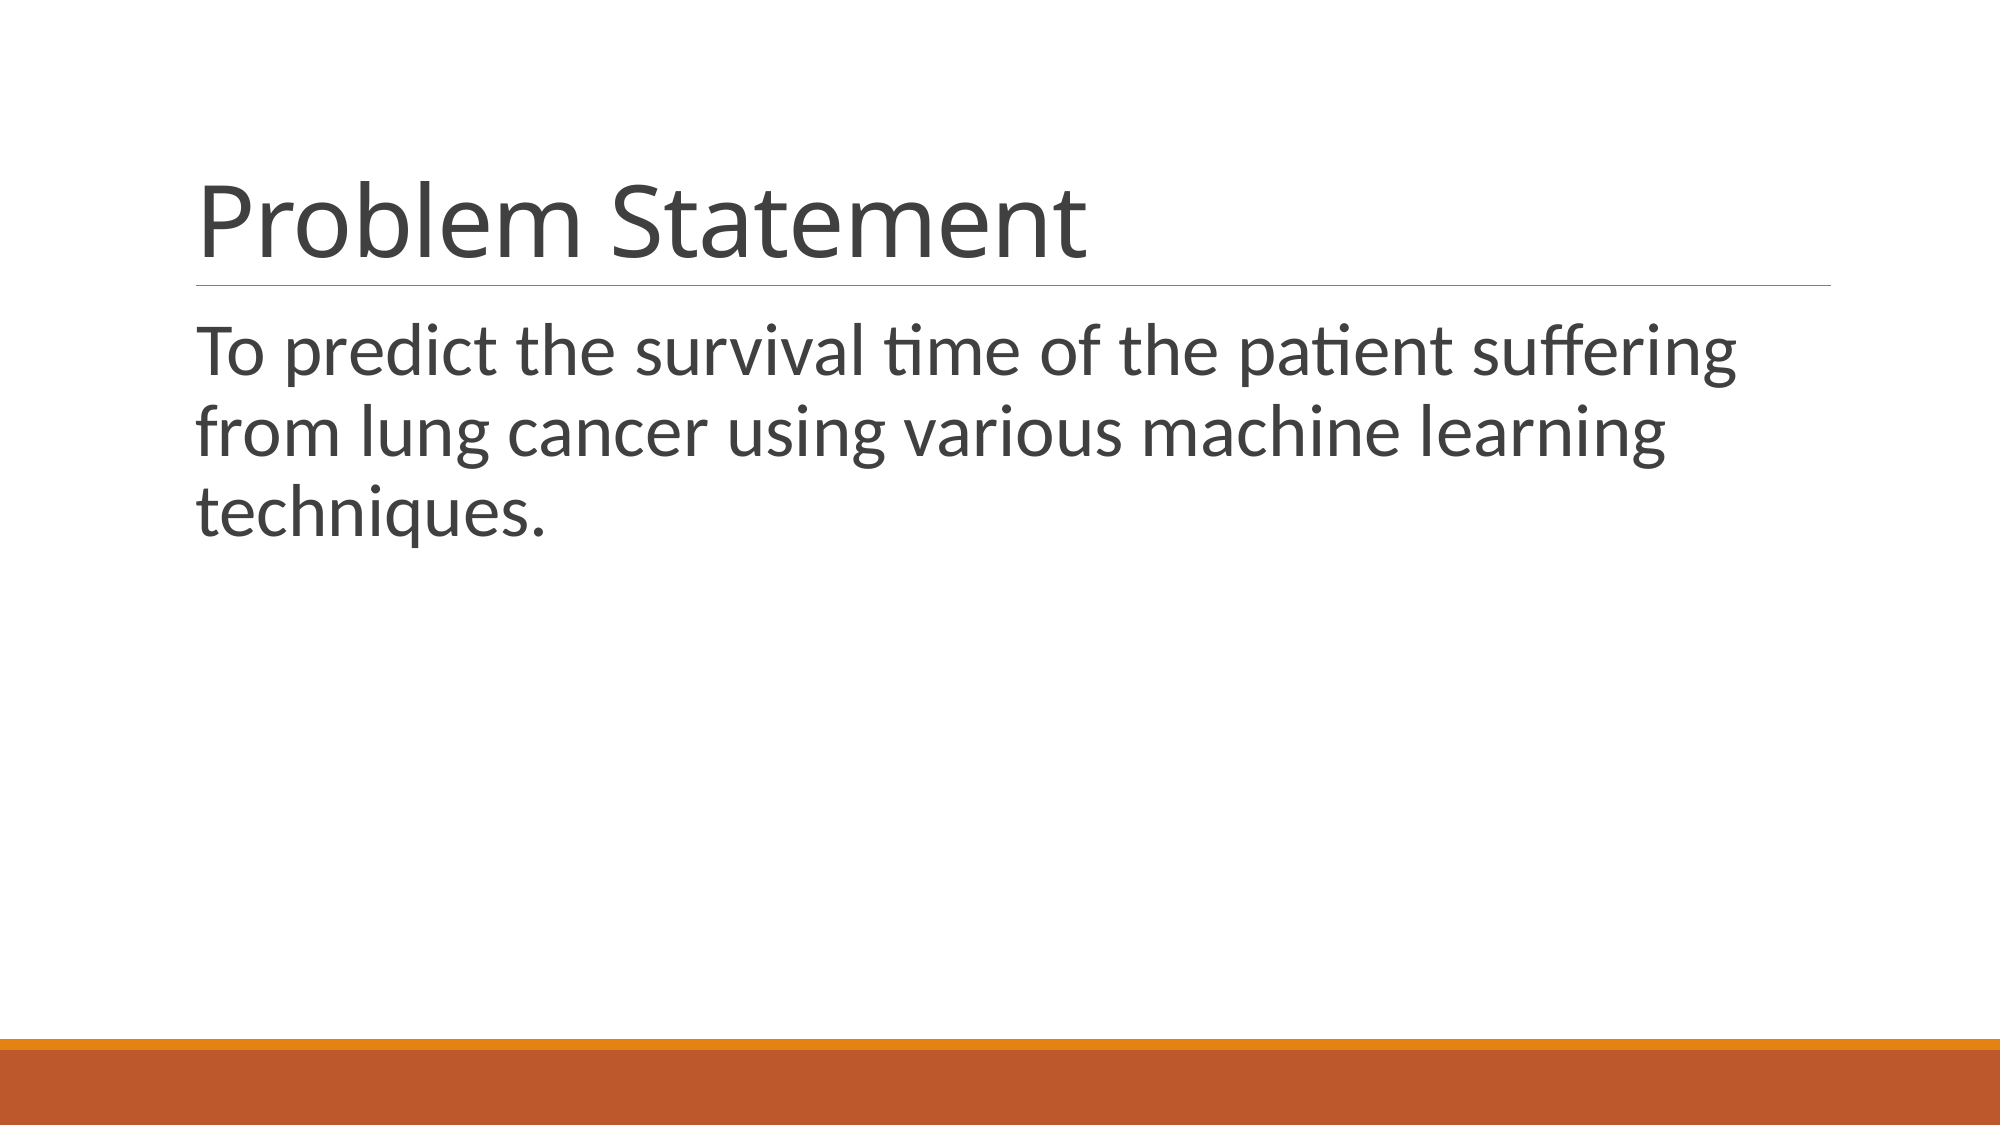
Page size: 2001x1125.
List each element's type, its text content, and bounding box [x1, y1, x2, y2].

title Problem Statement [180, 47, 1830, 285]
list To predict the survival time of the patient suffering from lung cancer using various machine learning techniques. [180, 302, 1830, 963]
